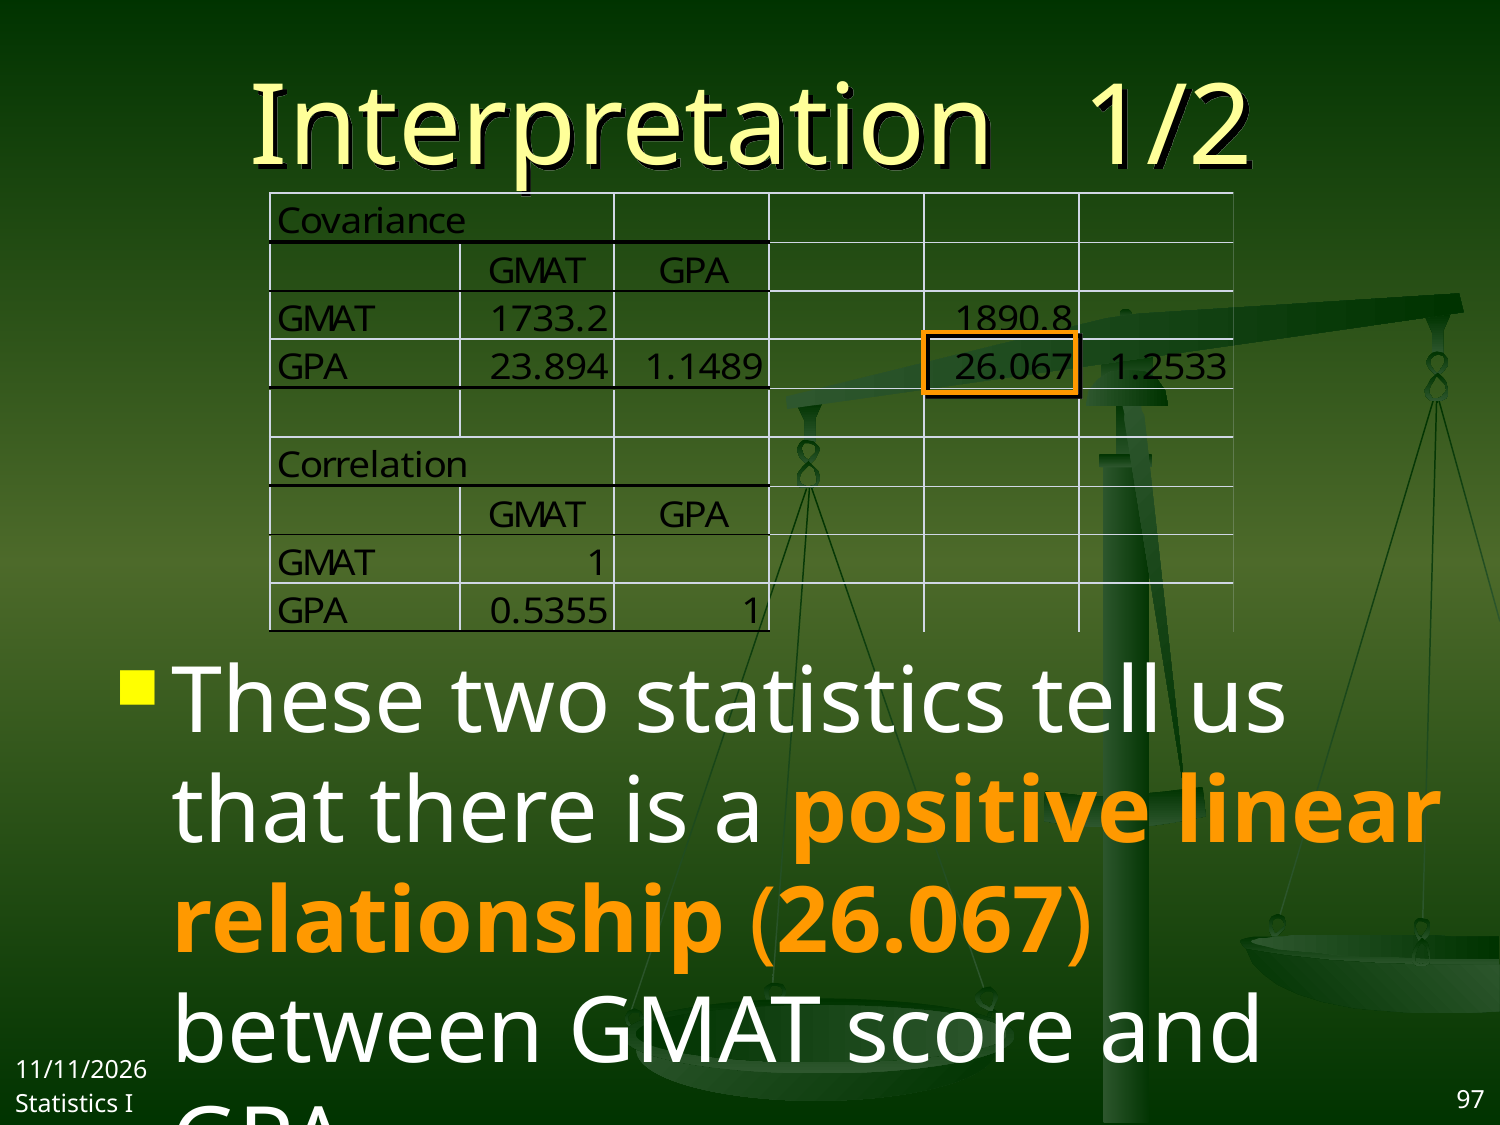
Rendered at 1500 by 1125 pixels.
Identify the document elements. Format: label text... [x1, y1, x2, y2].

slide_number 97 [1149, 1049, 1500, 1125]
picture [268, 191, 1236, 634]
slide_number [0, 1049, 351, 1125]
list These two statistics tell us that there is a positive linear relationship (26.067) between GMAT score and GPA. [100, 633, 1460, 1059]
title Interpretation 1/2 [76, 45, 1428, 194]
